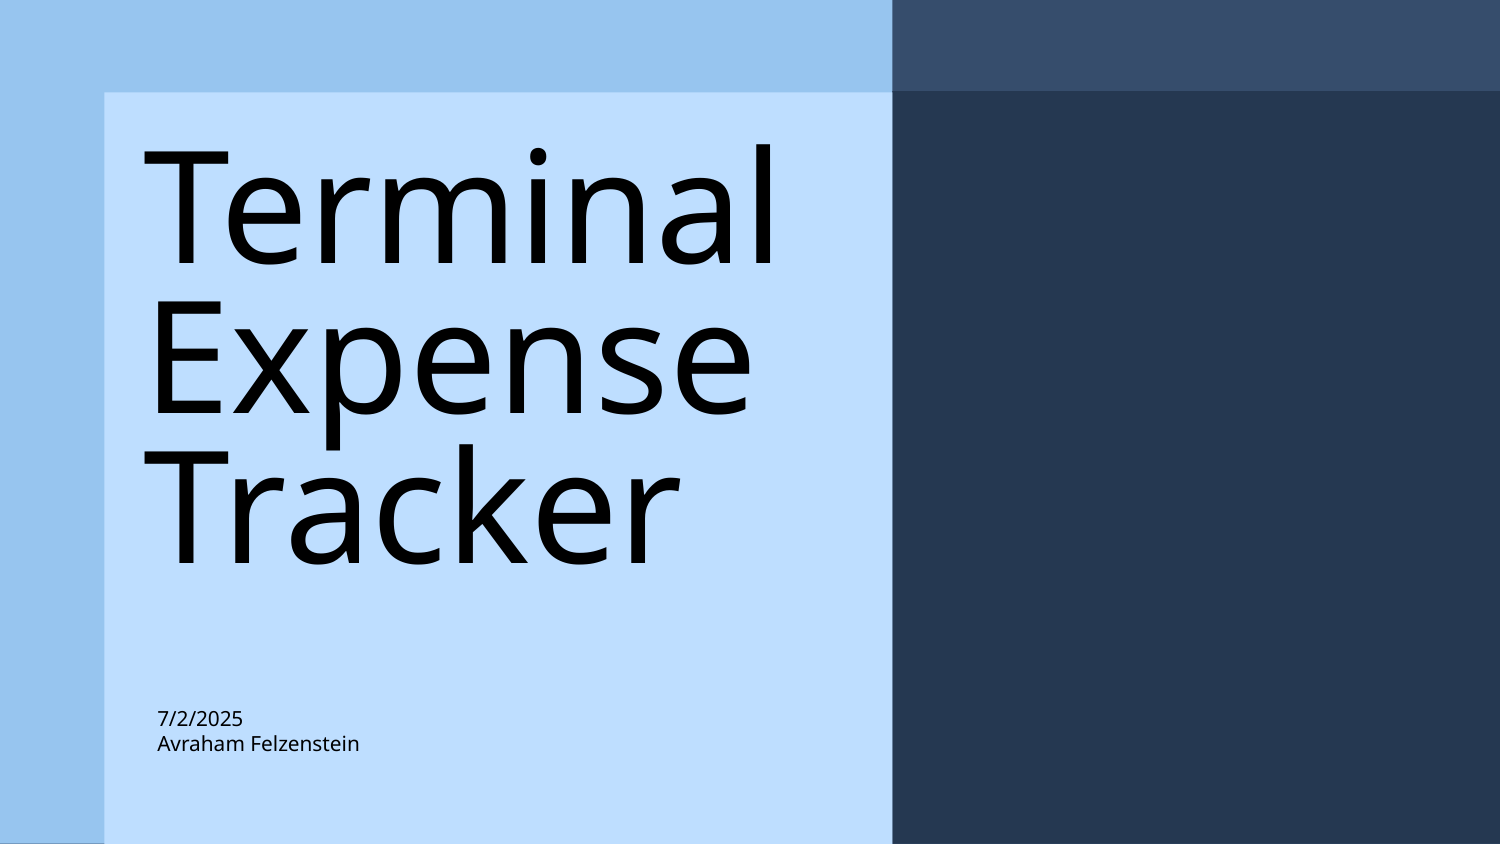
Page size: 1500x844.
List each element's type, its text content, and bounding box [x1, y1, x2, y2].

subtitle 7/2/2025 Avraham Felzenstein [157, 705, 487, 780]
title Terminal Expense Tracker [143, 143, 864, 576]
